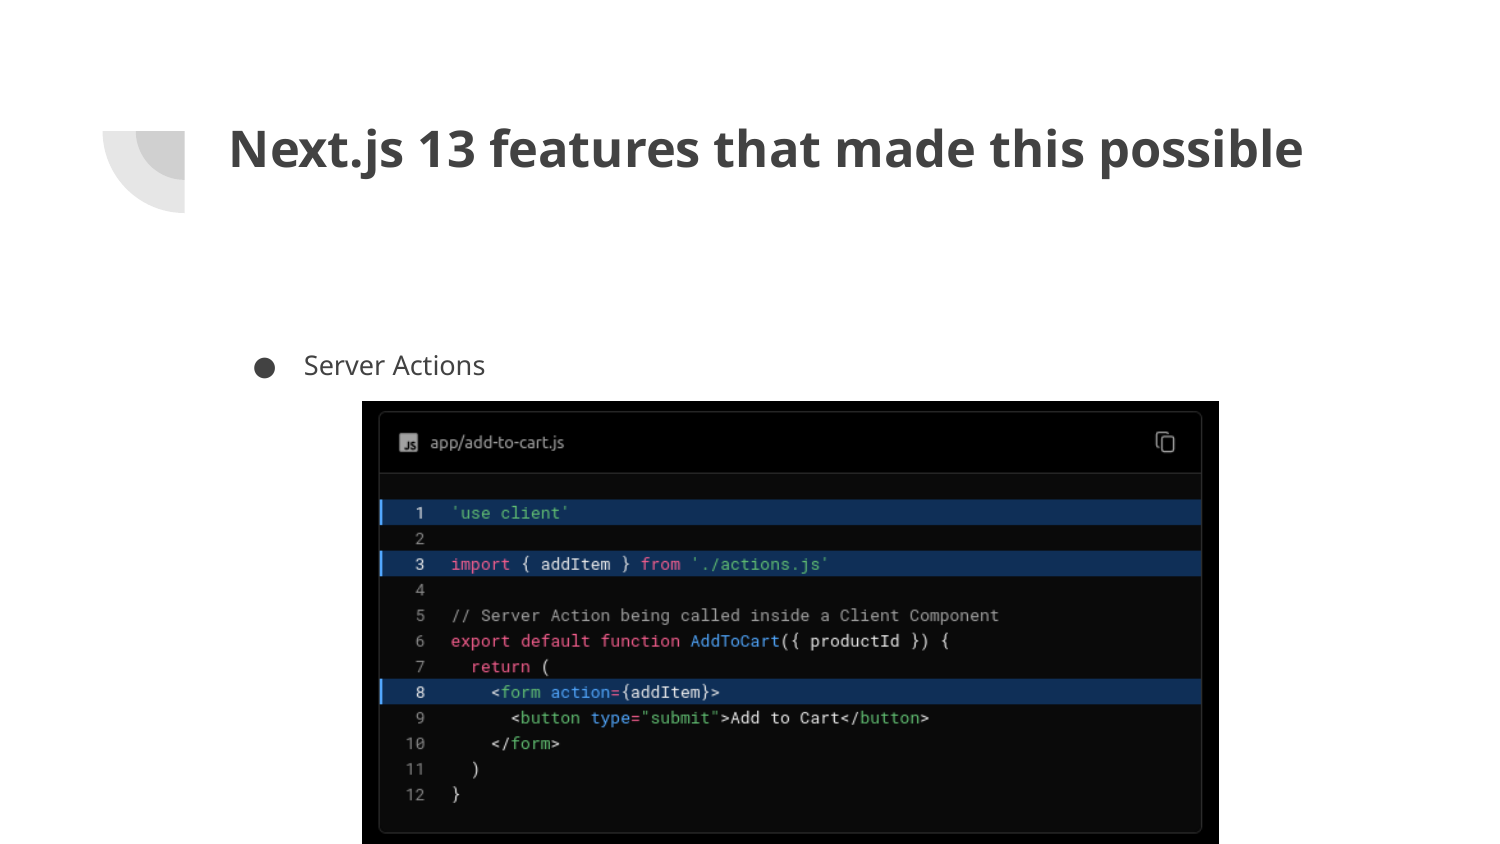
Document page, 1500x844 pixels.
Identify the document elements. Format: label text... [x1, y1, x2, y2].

list Server Actions [213, 326, 1368, 744]
picture [362, 401, 1219, 844]
title Next.js 13 features that made this possible [213, 98, 1368, 263]
